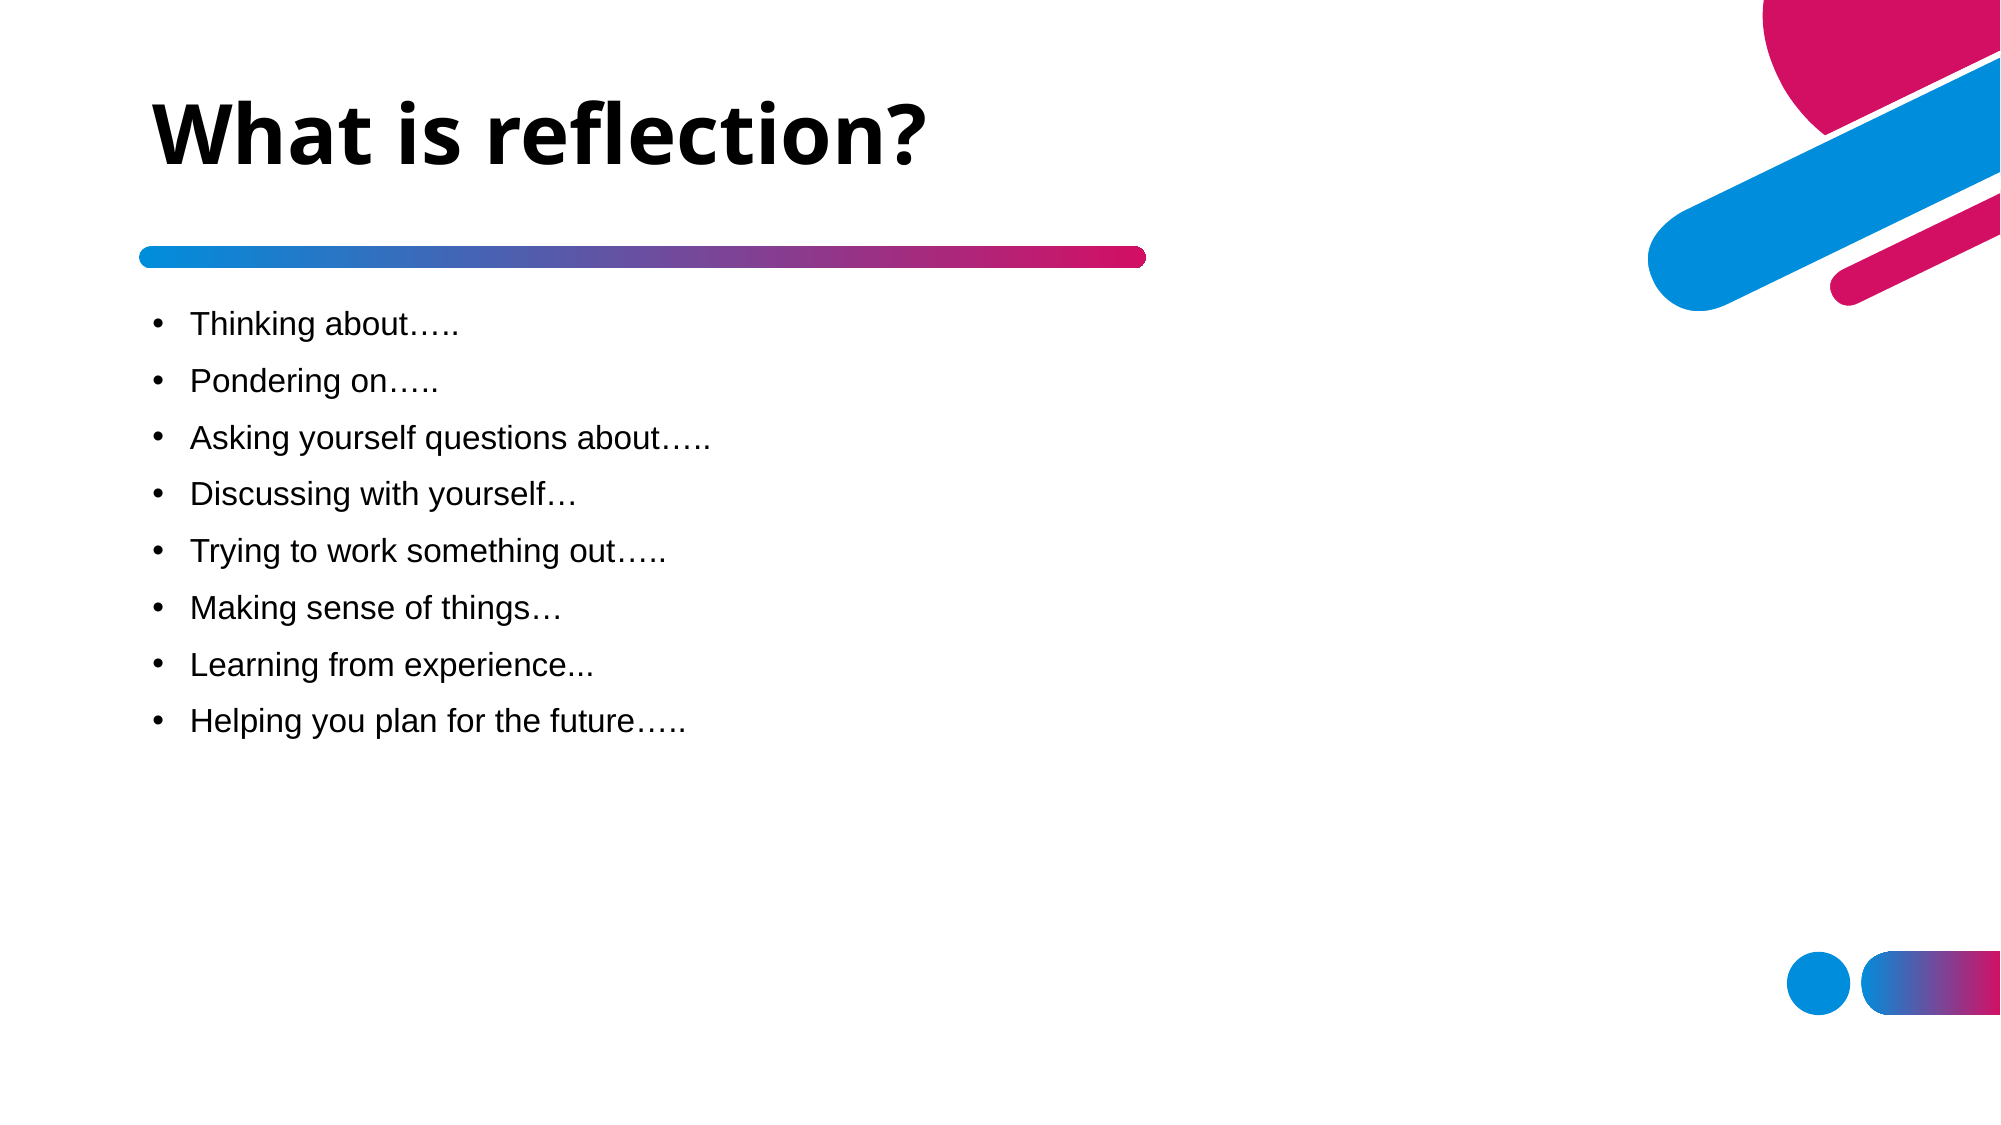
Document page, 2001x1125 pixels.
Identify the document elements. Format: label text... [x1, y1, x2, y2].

list Thinking about….. Pondering on….. Asking yourself questions about….. Discussing with yourself… Trying to work something out….. Making sense of things… Learning from experience... Helping you plan for the future….. [137, 299, 1863, 1014]
title What is reflection? [137, 59, 1623, 216]
